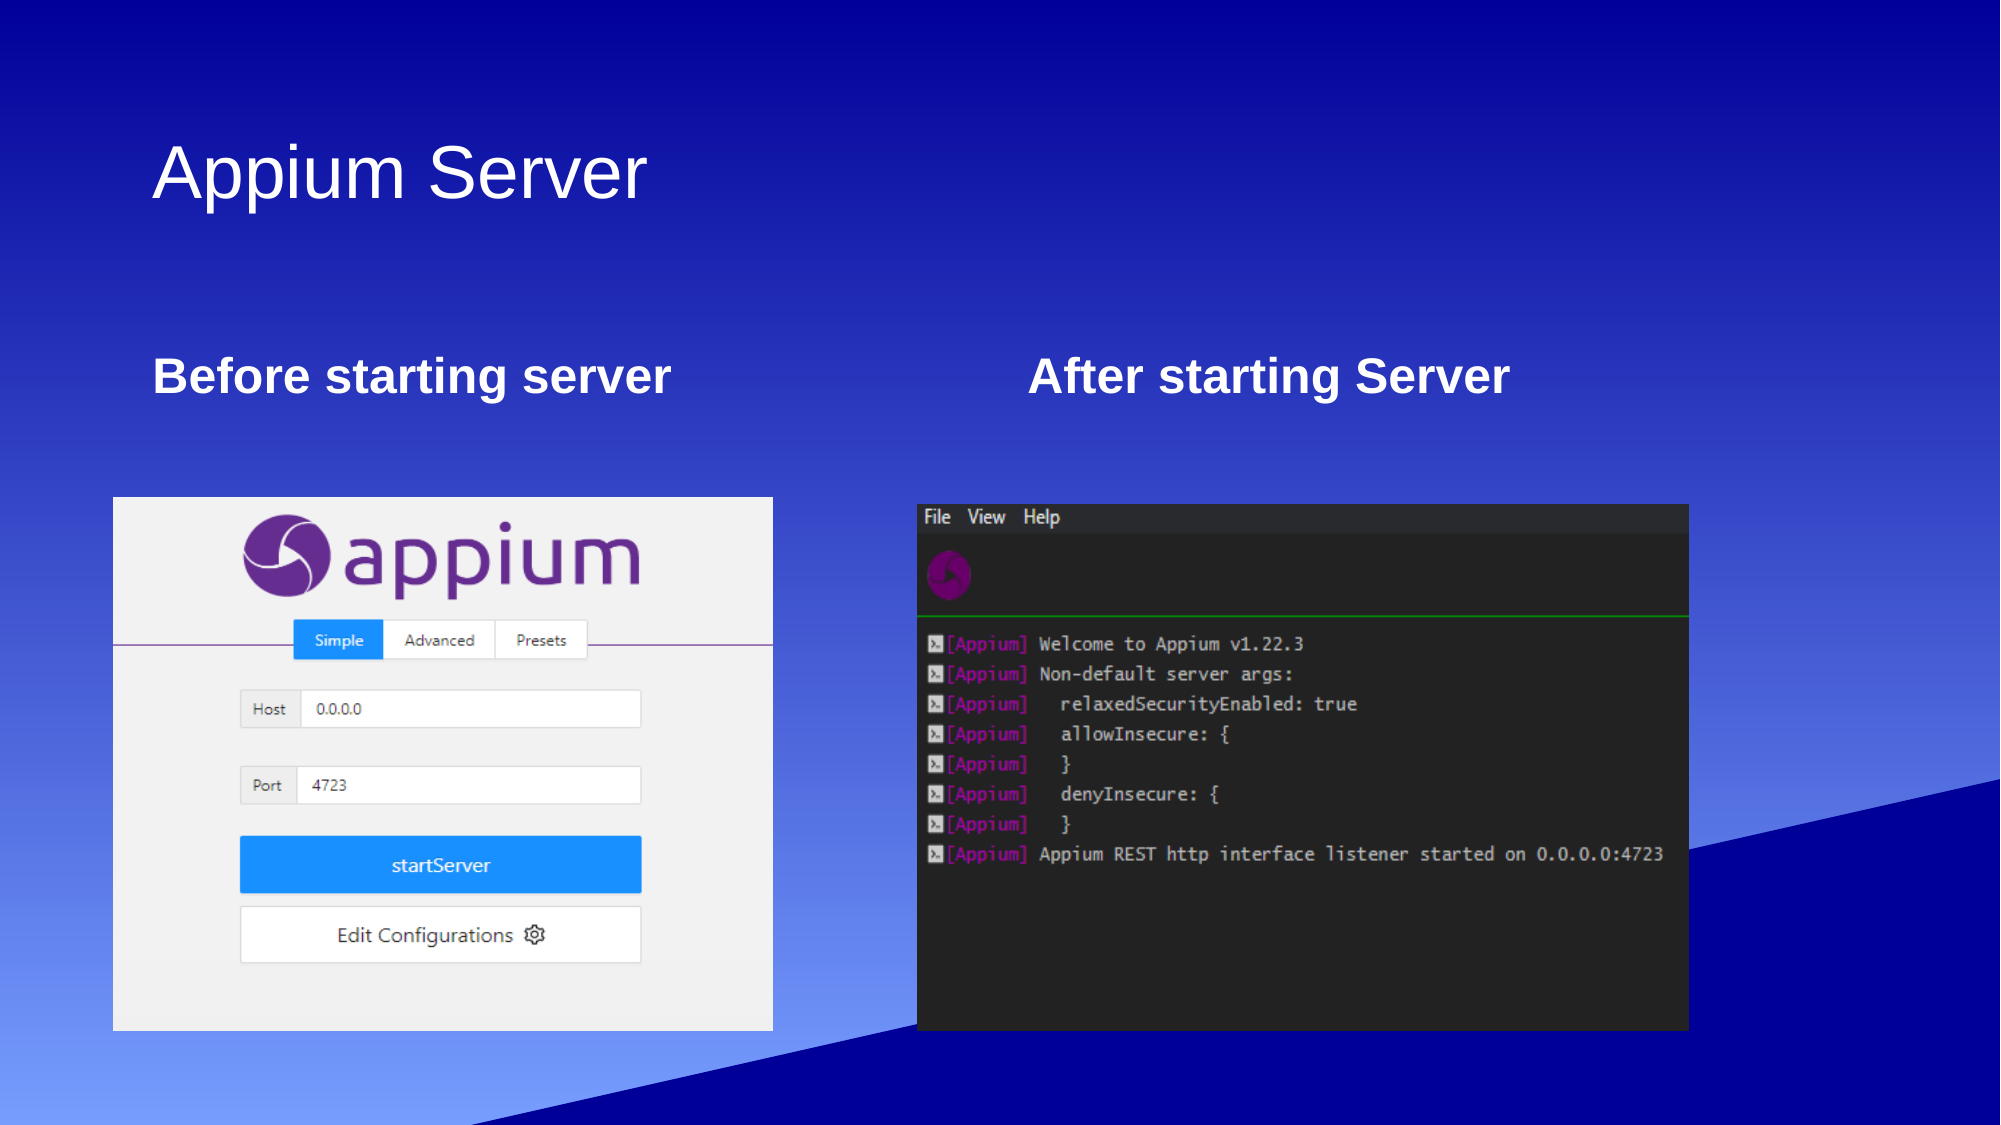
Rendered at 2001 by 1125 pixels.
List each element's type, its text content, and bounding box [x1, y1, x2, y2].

list After starting Server [1012, 275, 1864, 412]
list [113, 497, 773, 1031]
list Before starting server [137, 275, 985, 412]
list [917, 504, 1689, 1031]
title Appium Server [137, 59, 1864, 278]
